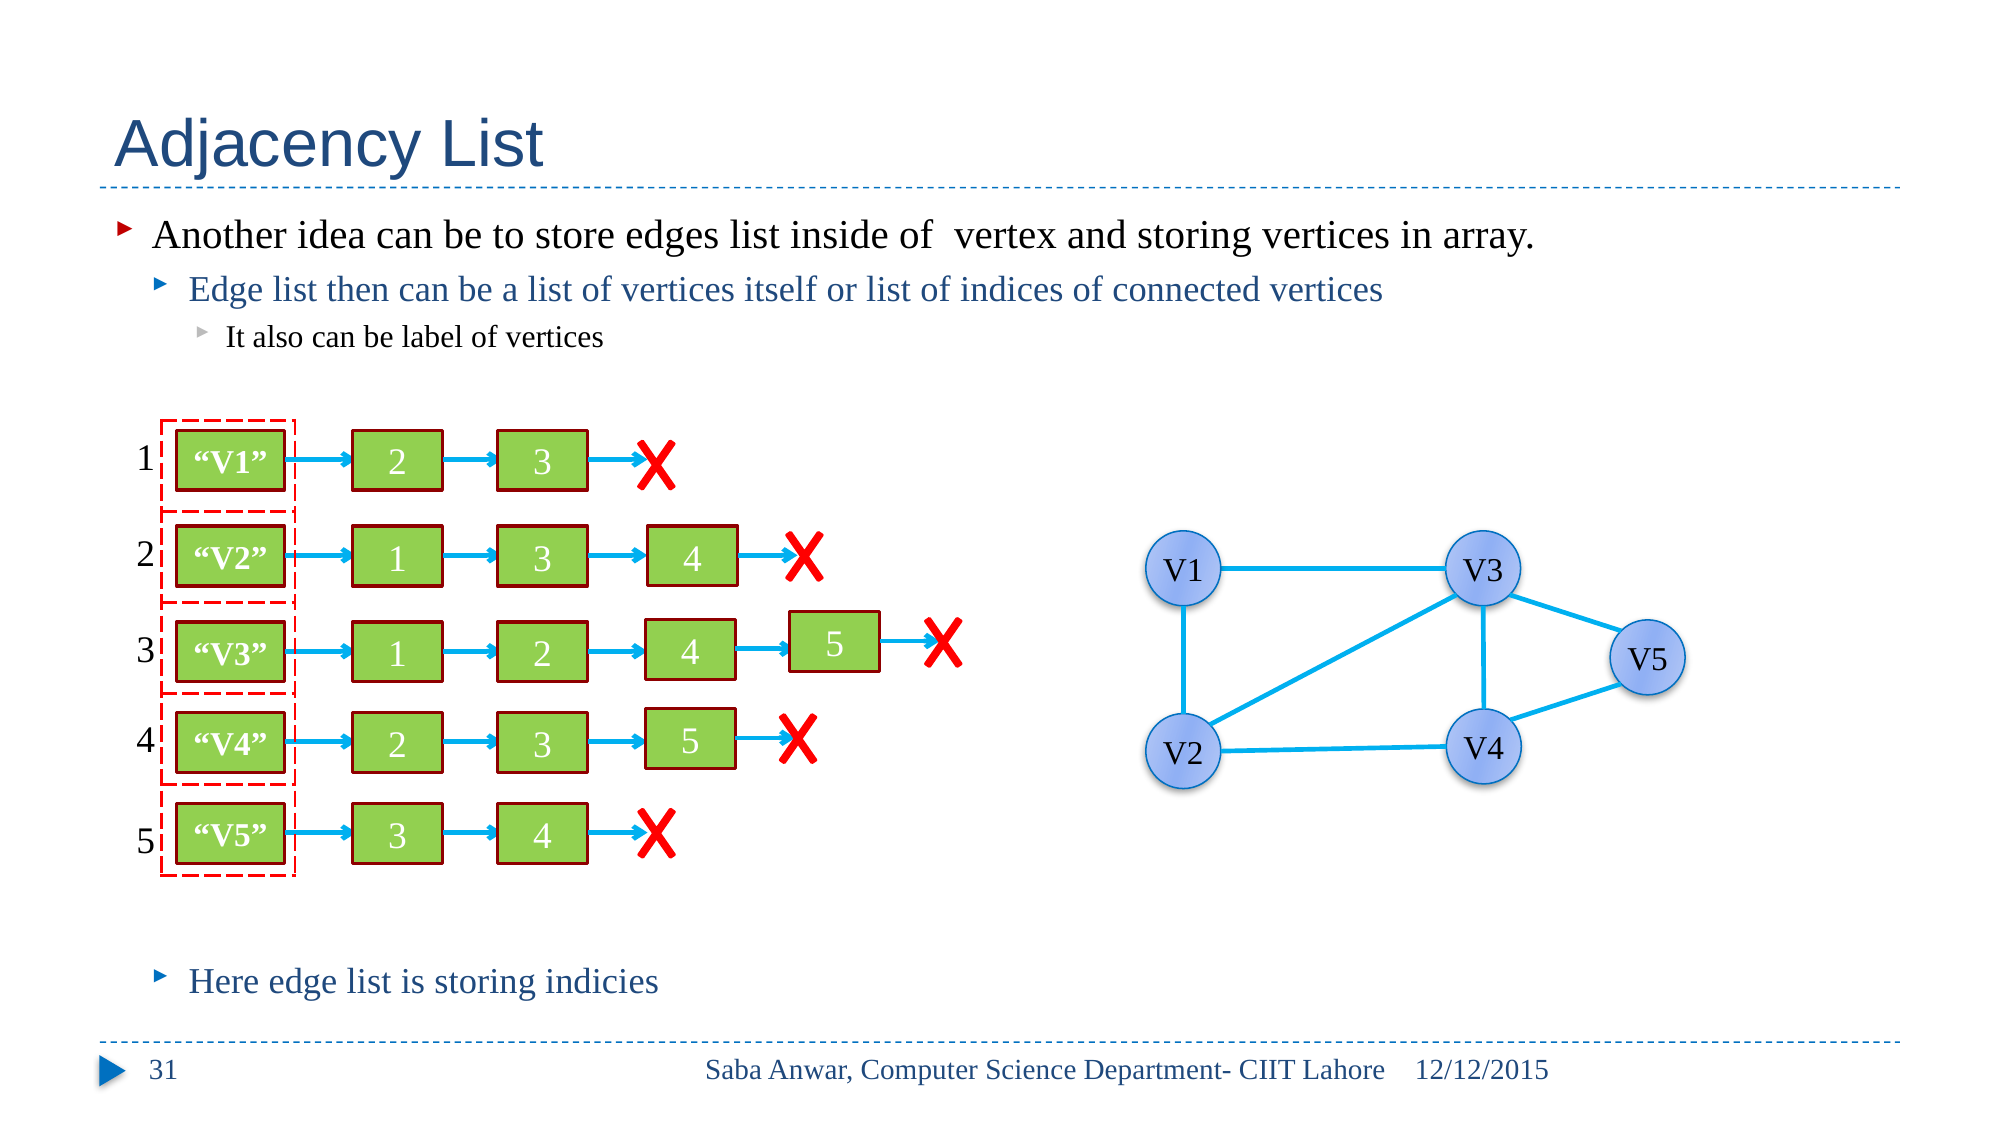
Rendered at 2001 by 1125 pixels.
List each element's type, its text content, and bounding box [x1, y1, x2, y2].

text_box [176, 711, 352, 773]
text_box 4 [99, 701, 162, 774]
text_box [497, 711, 642, 773]
title Adjacency List [99, 24, 1900, 188]
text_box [352, 803, 497, 864]
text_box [176, 803, 352, 864]
slide_number 31 [133, 1042, 568, 1103]
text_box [176, 429, 352, 491]
table_cell [162, 695, 295, 783]
table_cell [162, 785, 295, 874]
text_box 5 [99, 802, 162, 875]
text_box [644, 708, 796, 769]
text_box [654, 807, 676, 859]
text_box [804, 531, 824, 582]
list Another idea can be to store edges list inside of vertex and storing vertices in array. Edge list then can be a list of vertices itself or list of indices of connected vertices It also can be label of vertices Here edge list is storing indicies [99, 200, 1900, 1010]
text_box [946, 617, 963, 668]
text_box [352, 429, 497, 491]
text_box [654, 439, 676, 491]
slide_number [1401, 1042, 1901, 1103]
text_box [497, 525, 647, 587]
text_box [1145, 530, 1686, 789]
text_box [352, 621, 497, 683]
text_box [176, 525, 352, 587]
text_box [789, 611, 941, 672]
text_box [497, 429, 648, 491]
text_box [644, 619, 785, 680]
table_cell [162, 602, 295, 692]
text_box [176, 621, 352, 683]
text_box 2 [99, 515, 162, 588]
text_box 3 [99, 611, 162, 684]
table_header [162, 420, 295, 511]
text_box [352, 525, 497, 587]
text_box 1 [99, 419, 162, 492]
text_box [352, 711, 497, 773]
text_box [497, 621, 644, 683]
table_cell [162, 511, 295, 602]
text_box [801, 713, 818, 764]
footer Saba Anwar, Computer Science Department- CIIT Lahore [634, 1042, 1401, 1103]
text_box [647, 525, 798, 587]
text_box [497, 803, 648, 864]
